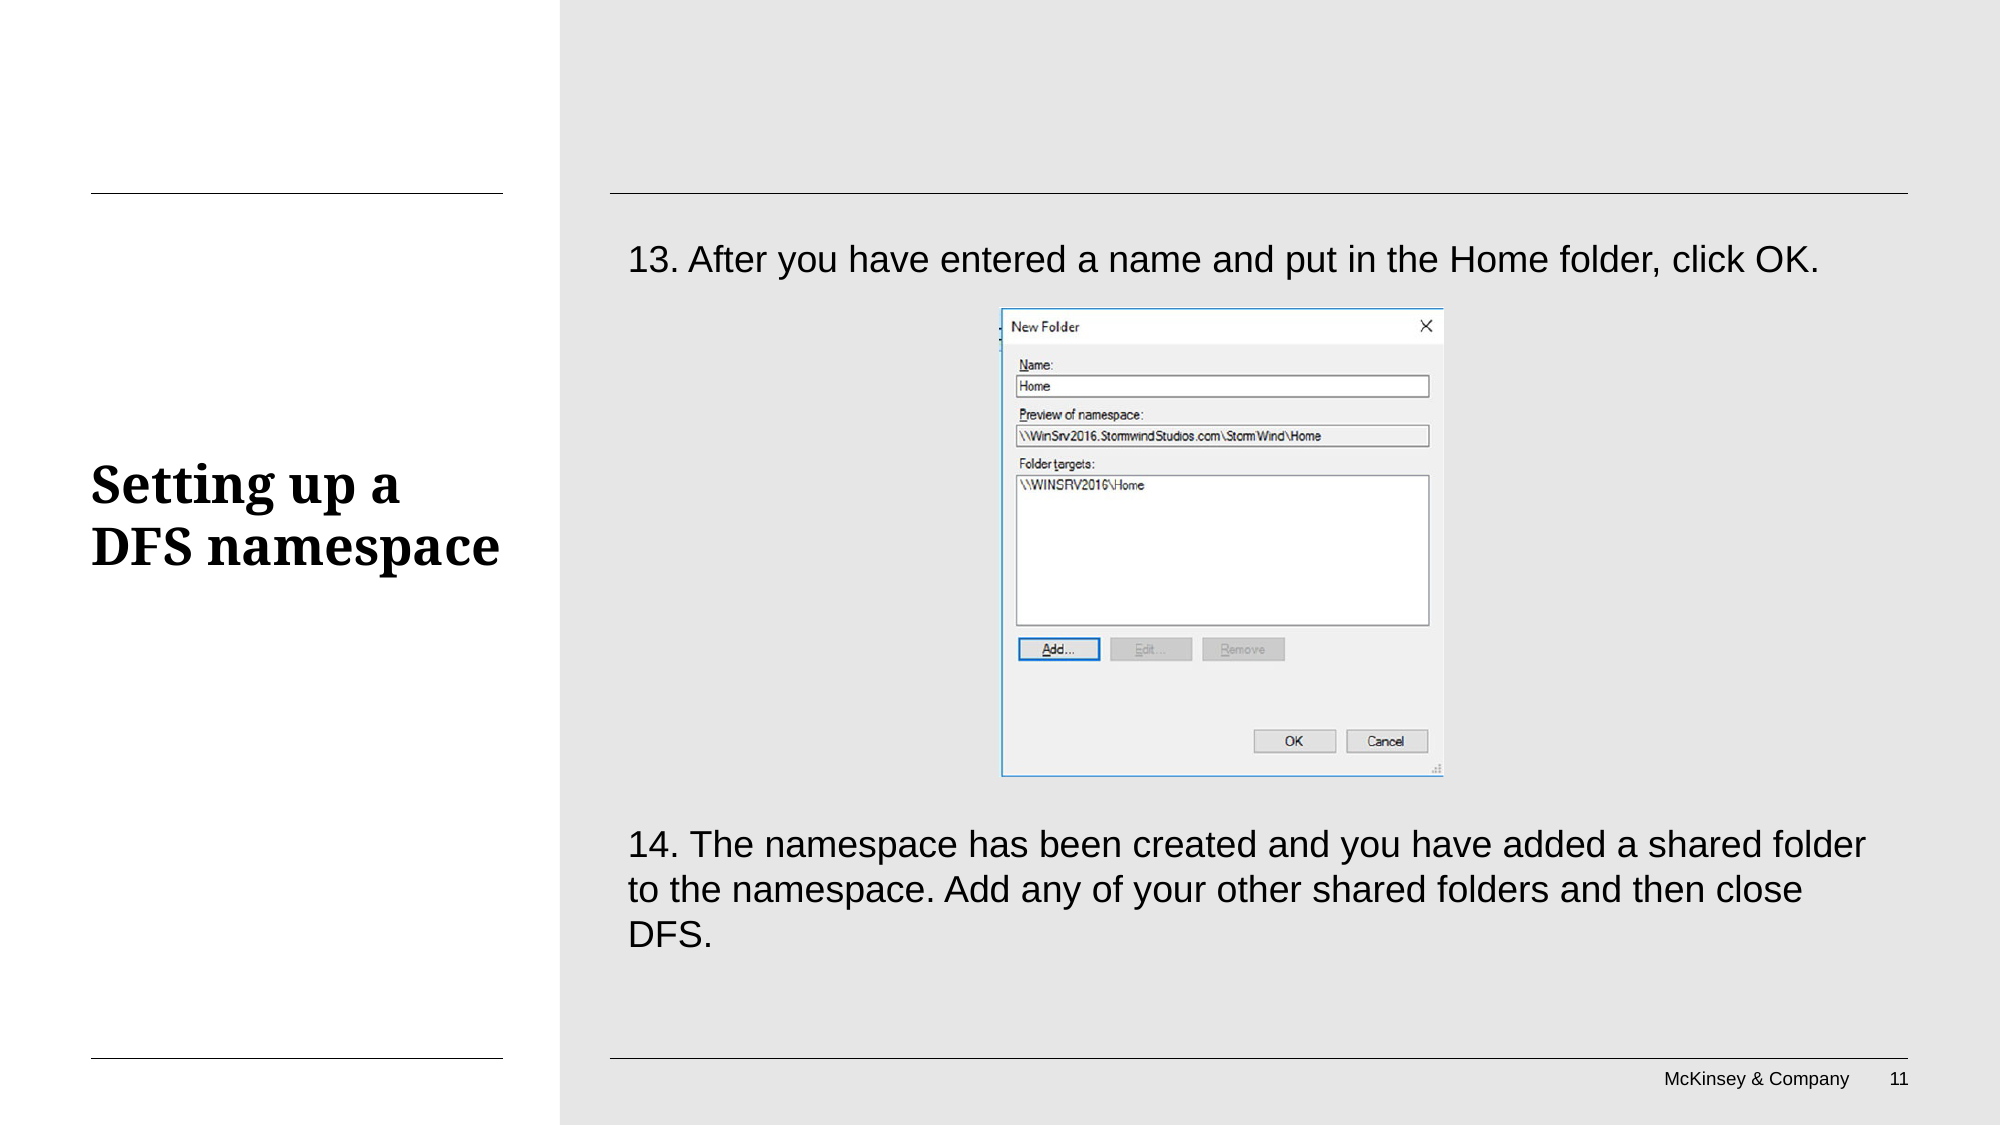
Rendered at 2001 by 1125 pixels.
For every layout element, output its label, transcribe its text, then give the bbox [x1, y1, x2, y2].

title Setting up a DFS namespace [91, 450, 504, 577]
text_box 13. After you have entered a name and put in the Home folder, click OK. 14. The namespace has been created and you have added a shared folder to the namespace. Add any of your other shared folders and then close DFS. [613, 227, 1909, 1125]
picture [999, 306, 1444, 777]
